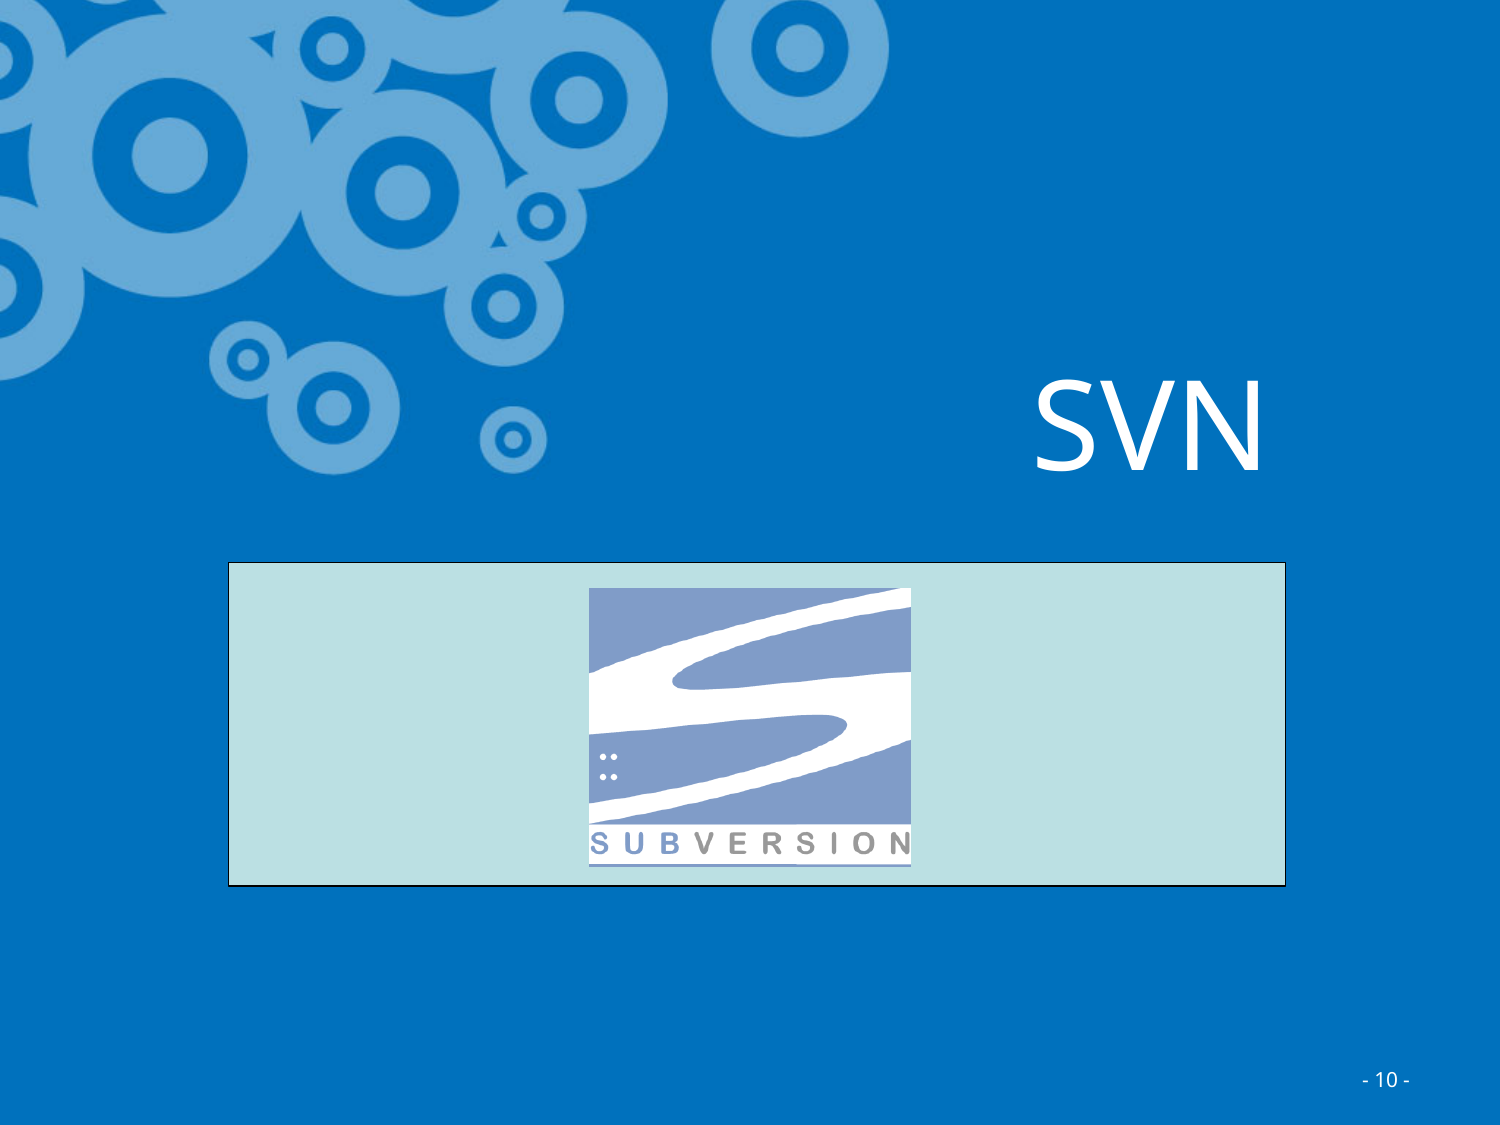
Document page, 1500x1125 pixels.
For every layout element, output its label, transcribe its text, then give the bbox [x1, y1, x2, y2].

picture [0, 0, 1500, 1125]
title SVN [106, 337, 1286, 505]
slide_number - 10 - [1074, 1024, 1426, 1103]
